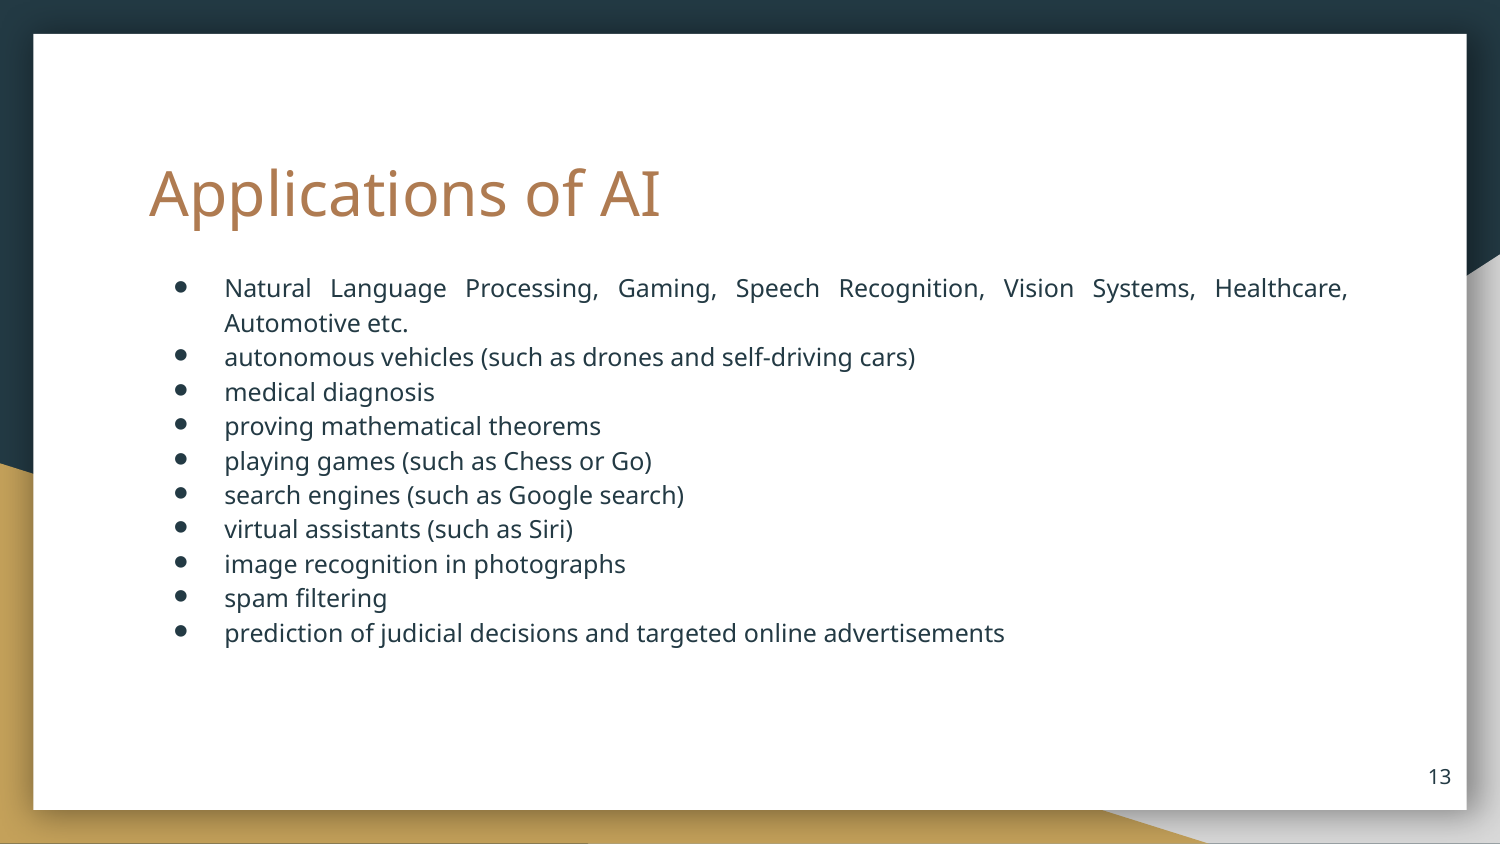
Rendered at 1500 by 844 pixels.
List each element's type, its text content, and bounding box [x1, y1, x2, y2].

slide_number 13 [1376, 745, 1467, 810]
title Applications of AI [134, 138, 1366, 253]
list Natural Language Processing, Gaming, Speech Recognition, Vision Systems, Healthcare, Automotive etc. autonomous vehicles (such as drones and self-driving cars) medical diagnosis proving mathematical theorems playing games (such as Chess or Go) search engines (such as Google search) virtual assistants (such as Siri) image recognition in photographs spam filtering prediction of judicial decisions and targeted online advertisements [134, 253, 1366, 729]
